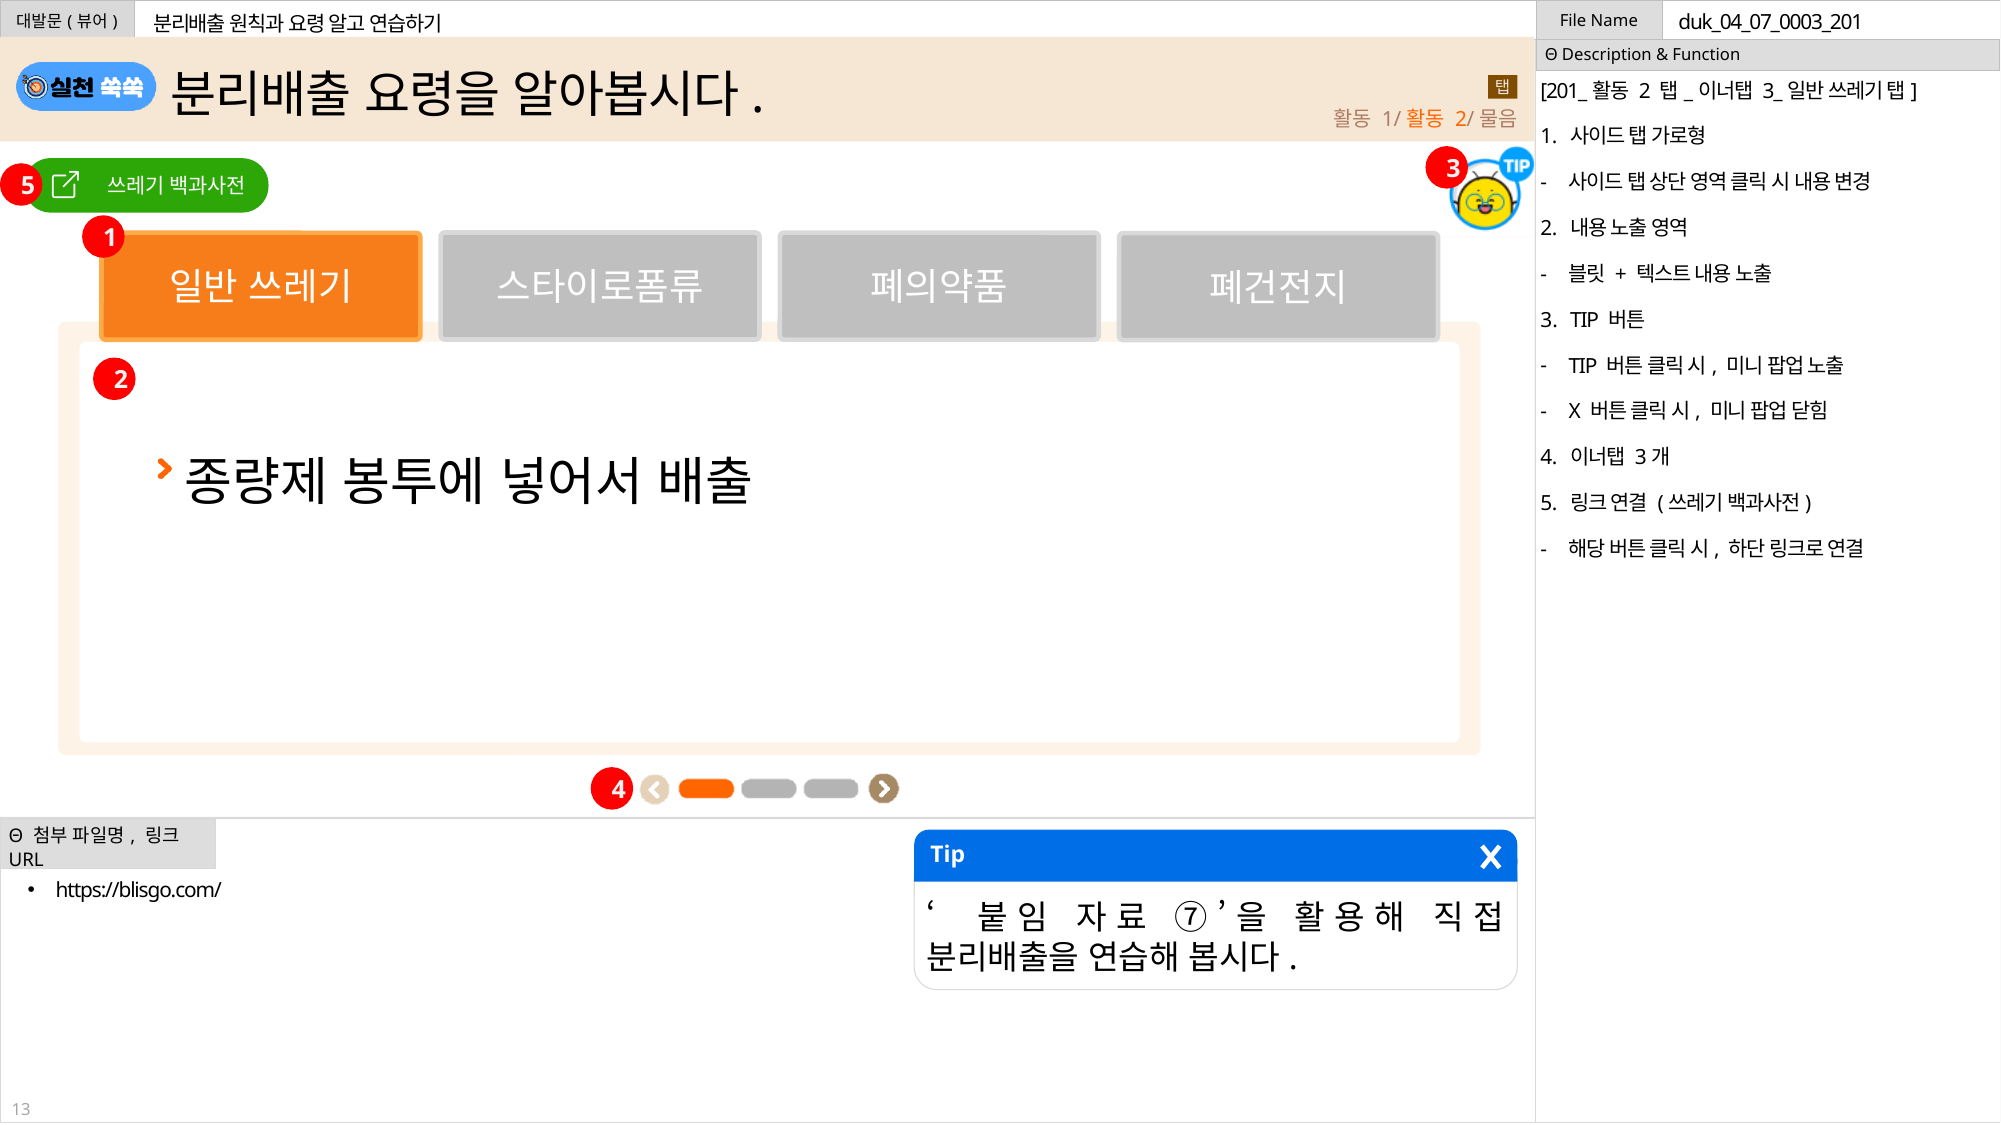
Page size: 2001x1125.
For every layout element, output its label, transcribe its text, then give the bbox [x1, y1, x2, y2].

text_box 5 [0, 163, 24, 206]
list 분리배출 원칙과 요령 알고 연습하기 [135, 0, 1535, 38]
list duk_04_07_0003_201 [1660, 0, 2000, 39]
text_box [440, 232, 760, 340]
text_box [914, 829, 1518, 990]
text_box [779, 232, 1099, 340]
picture [16, 62, 157, 112]
list [201_활동 2 탭_이너탭 3_일반 쓰레기 탭] 사이드 탭 가로형 사이드 탭 상단 영역 클릭 시 내용 변경 내용 노출 영역 블릿 + 텍스트 내용 노출 TIP 버튼 TIP 버튼 클릭 시, 미니 팝업 노출 X 버튼 클릭 시, 미니 팝업 닫힘 이너탭 3개 링크 연결 (쓰레기 백과사전) 해당 버튼 클릭 시, 하단 링크로 연결 [1534, 71, 2000, 669]
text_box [623, 762, 916, 815]
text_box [24, 158, 269, 213]
text_box [78, 340, 1461, 744]
list https://blisgo.com/ [21, 866, 914, 905]
text_box [57, 320, 1482, 757]
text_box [1119, 233, 1438, 341]
list 분리배출 요령을 알아봅시다. [170, 46, 1511, 127]
list 활동 1/활동 2/물음 [995, 102, 1518, 137]
text_box 3 [1425, 154, 1430, 181]
picture [152, 456, 177, 481]
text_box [101, 232, 421, 340]
text_box 2 [93, 357, 136, 401]
picture [1430, 146, 1554, 239]
text_box 종량제 봉투에 넣어서 배출 [169, 409, 1405, 519]
text_box 4 [590, 767, 623, 810]
text_box 1 [82, 215, 125, 258]
